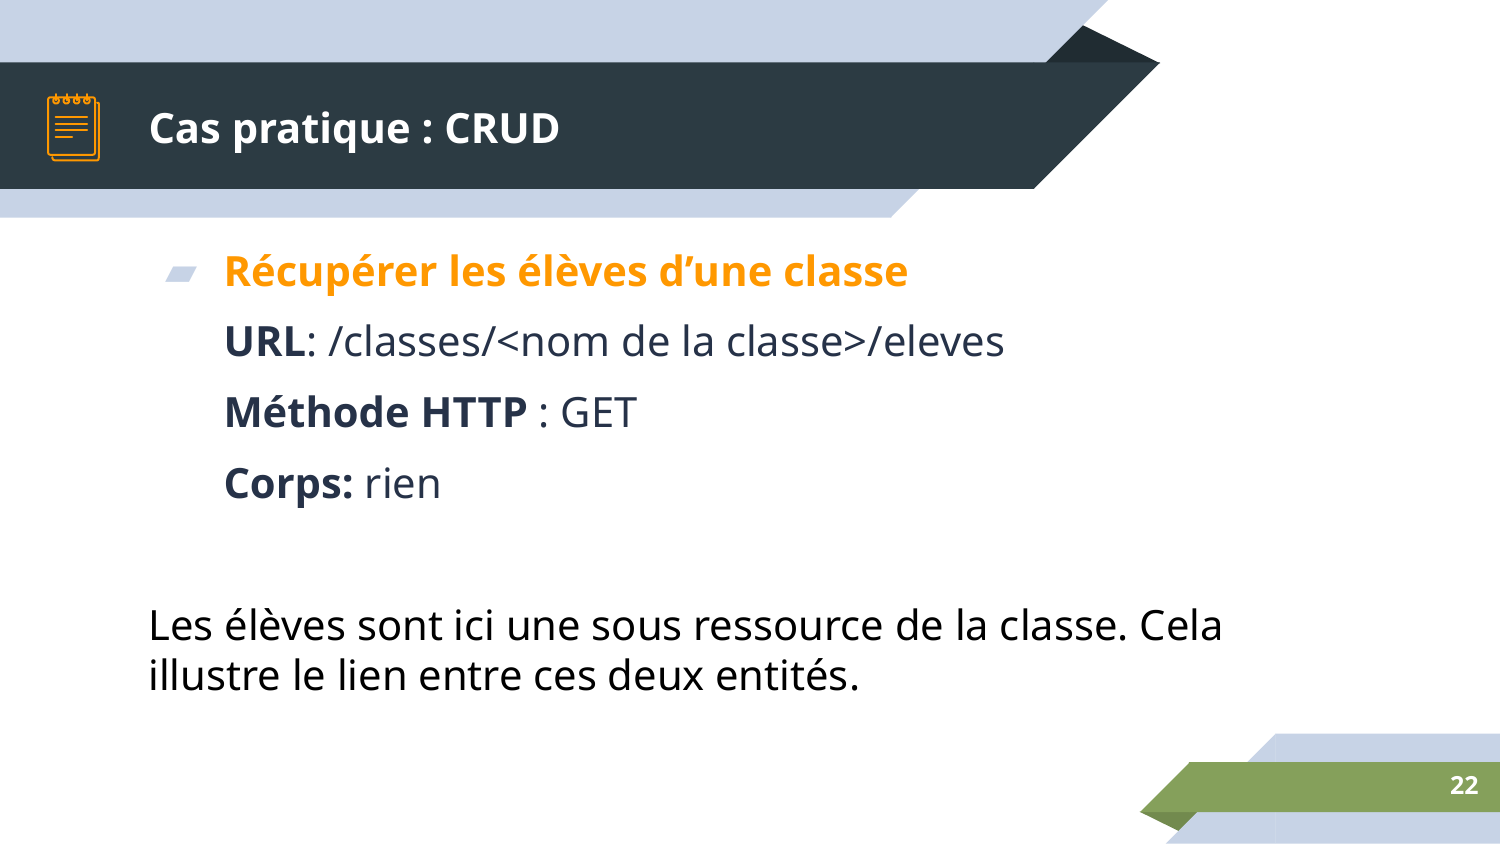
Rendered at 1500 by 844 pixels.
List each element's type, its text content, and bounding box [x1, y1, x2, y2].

list Récupérer les élèves d’une classe URL: /classes/<nom de la classe>/eleves Méthode HTTP : GET Corps: rien Les élèves sont ici une sous ressource de la classe. Cela illustre le lien entre ces deux entités. [133, 229, 1355, 686]
title Cas pratique : CRUD [133, 64, 997, 190]
slide_number ‹#› [1249, 760, 1494, 813]
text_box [47, 93, 100, 161]
